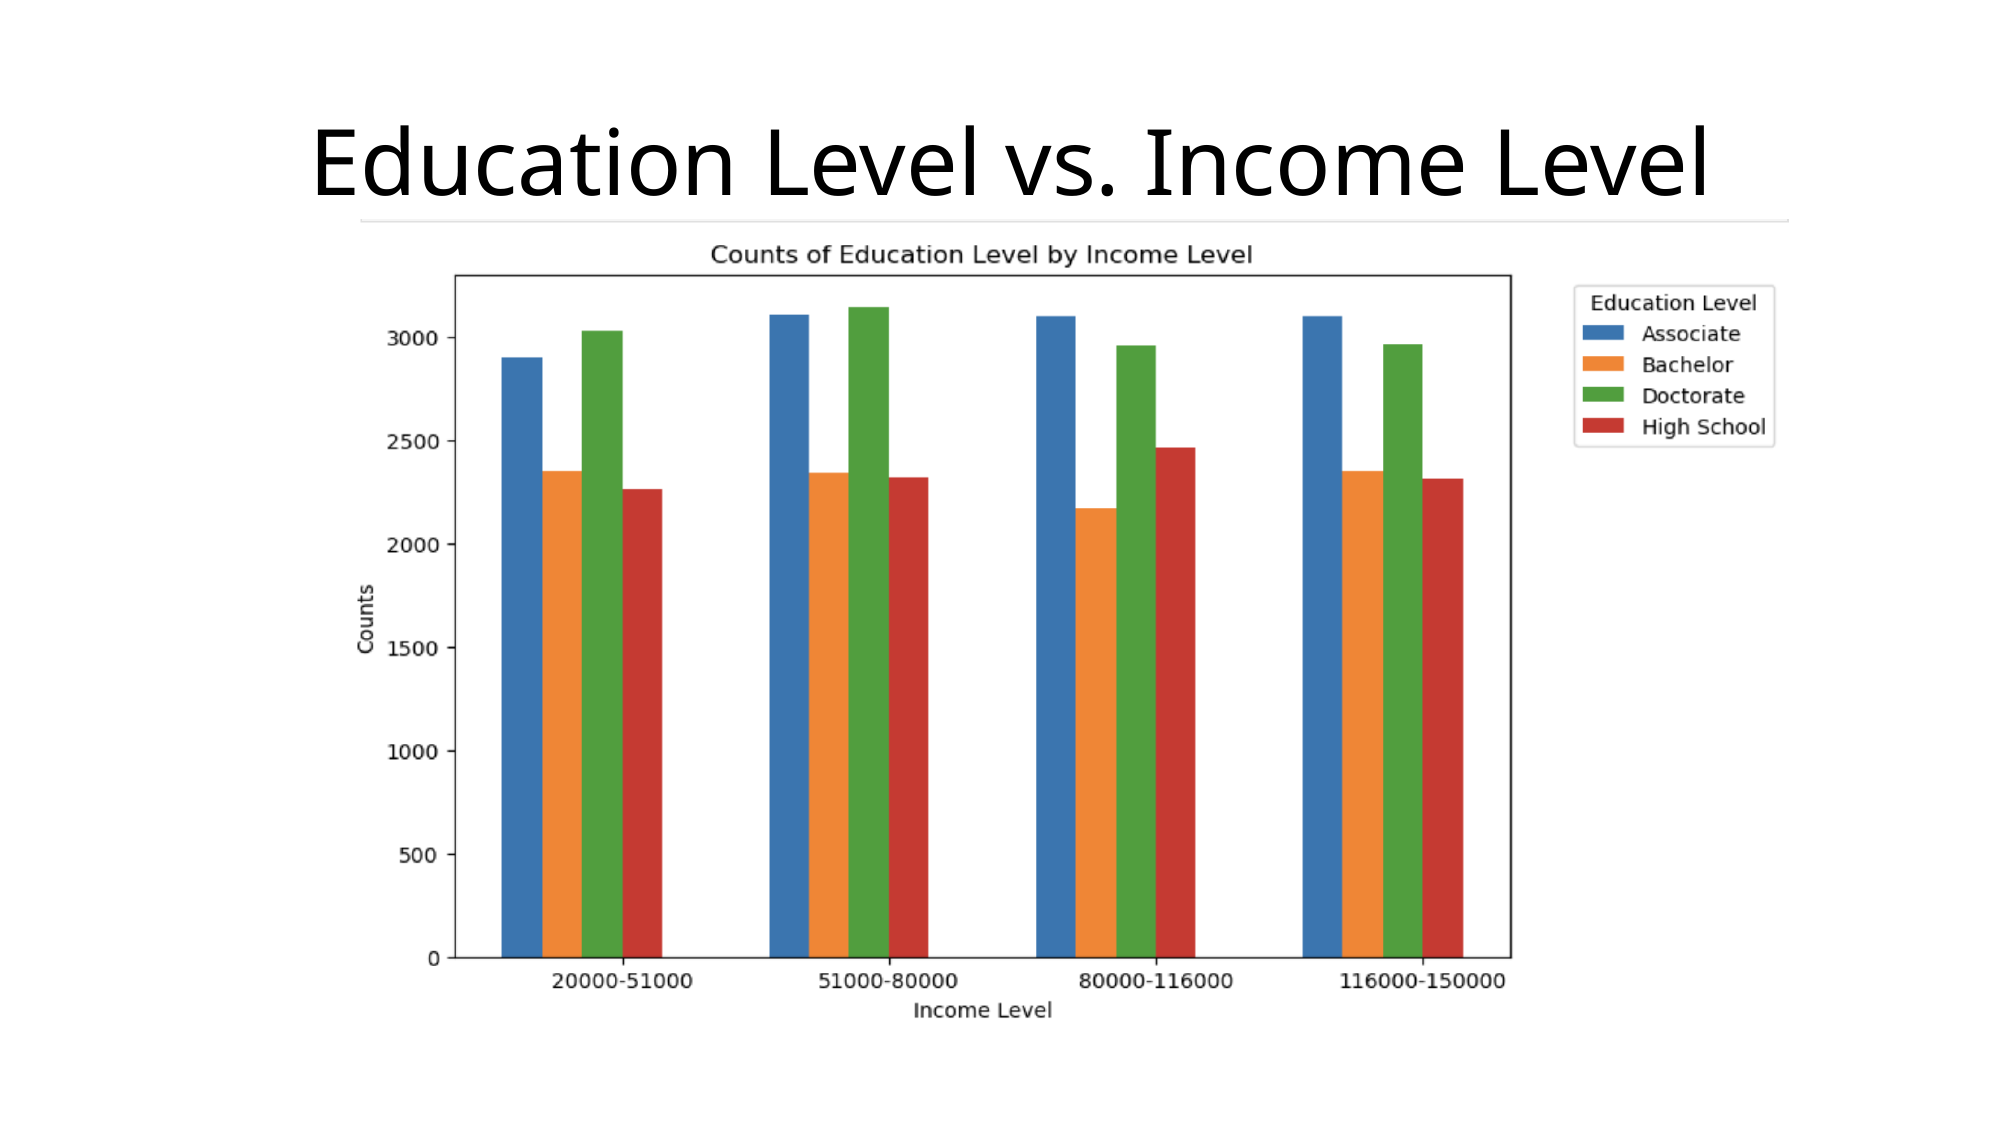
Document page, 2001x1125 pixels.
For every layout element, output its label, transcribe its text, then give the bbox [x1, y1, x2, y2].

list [333, 219, 1796, 1046]
title Education Level vs. Income Level [137, 59, 1863, 272]
